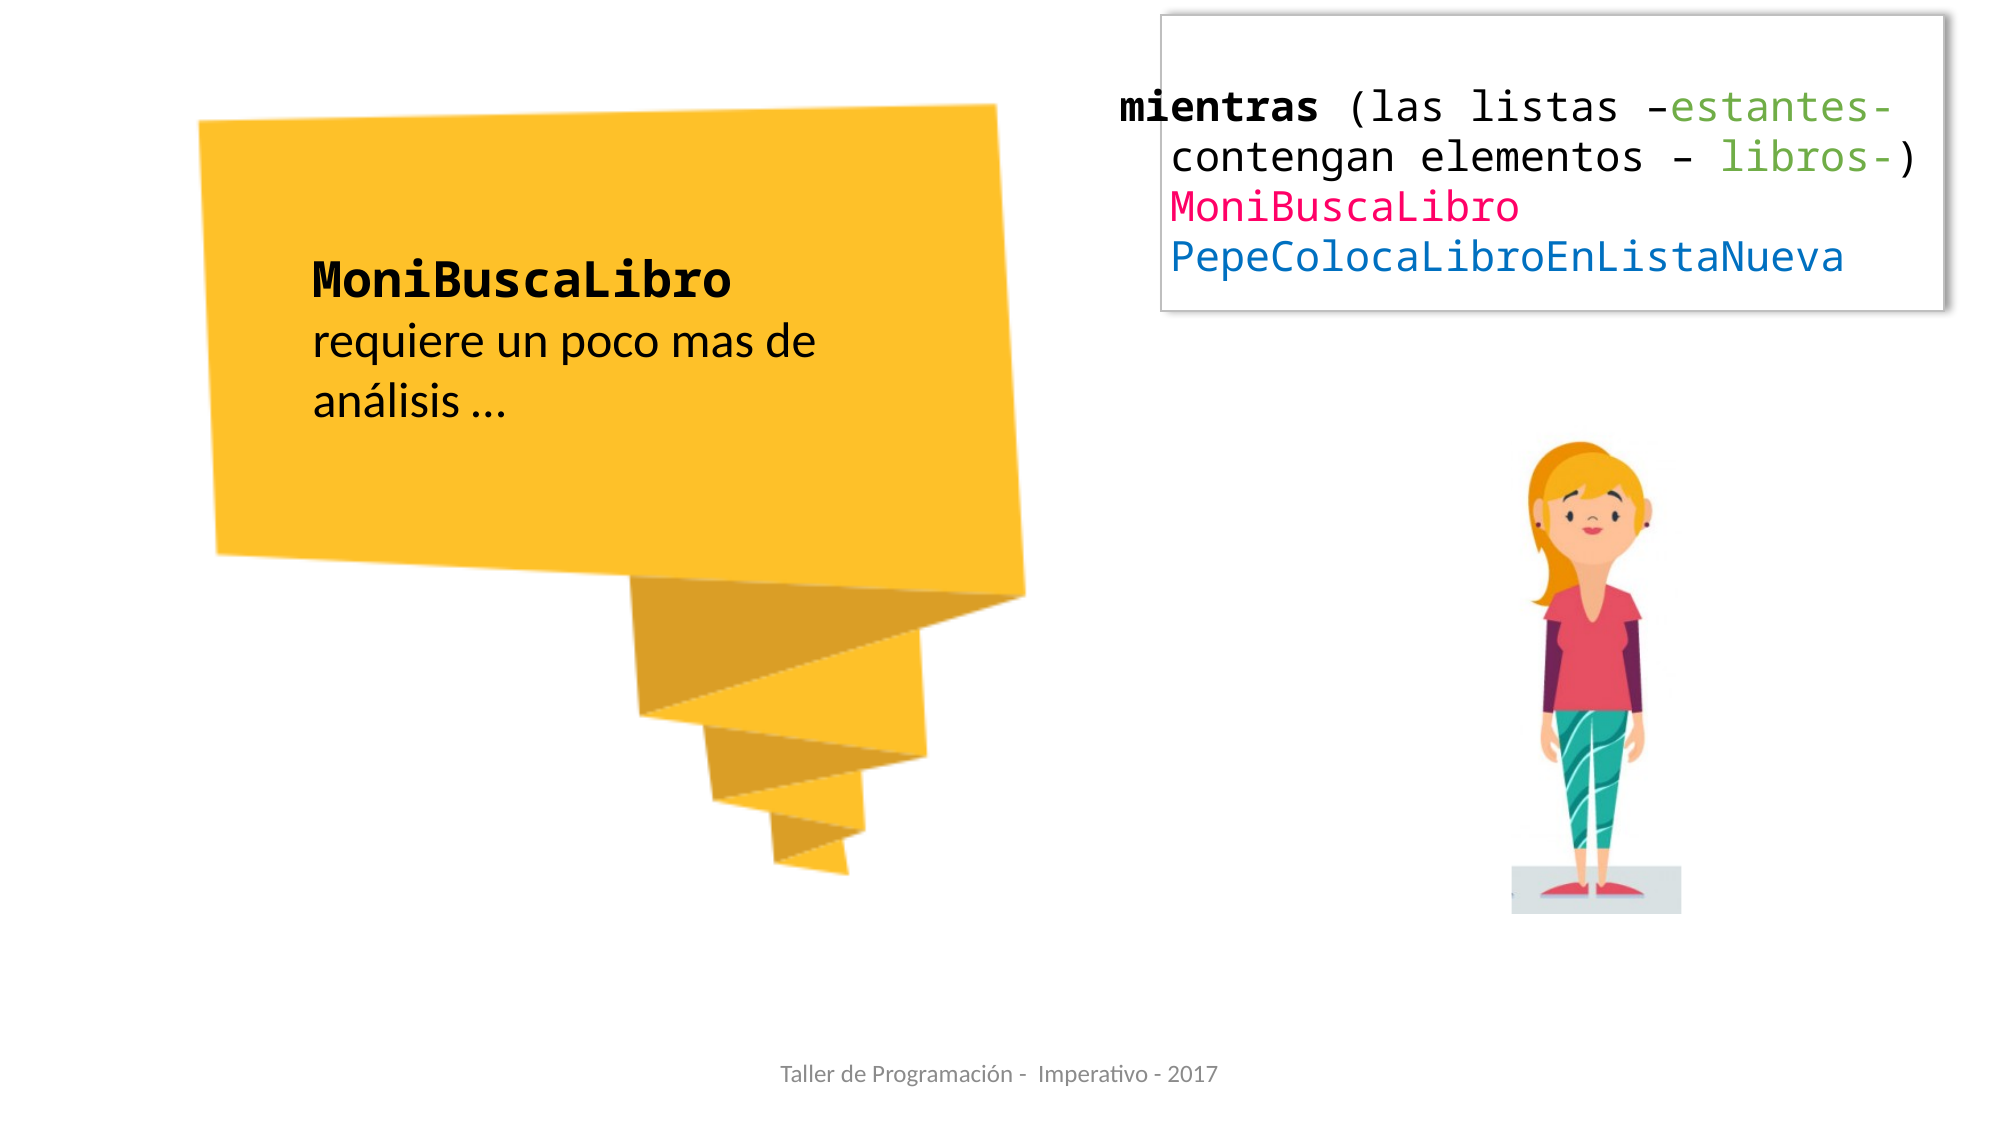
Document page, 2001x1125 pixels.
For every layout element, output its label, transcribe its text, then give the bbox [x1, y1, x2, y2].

picture [1511, 425, 1682, 914]
picture [190, 92, 1043, 914]
footer Taller de Programación - Imperativo - 2017 [662, 1042, 1338, 1103]
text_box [1161, 14, 1945, 312]
